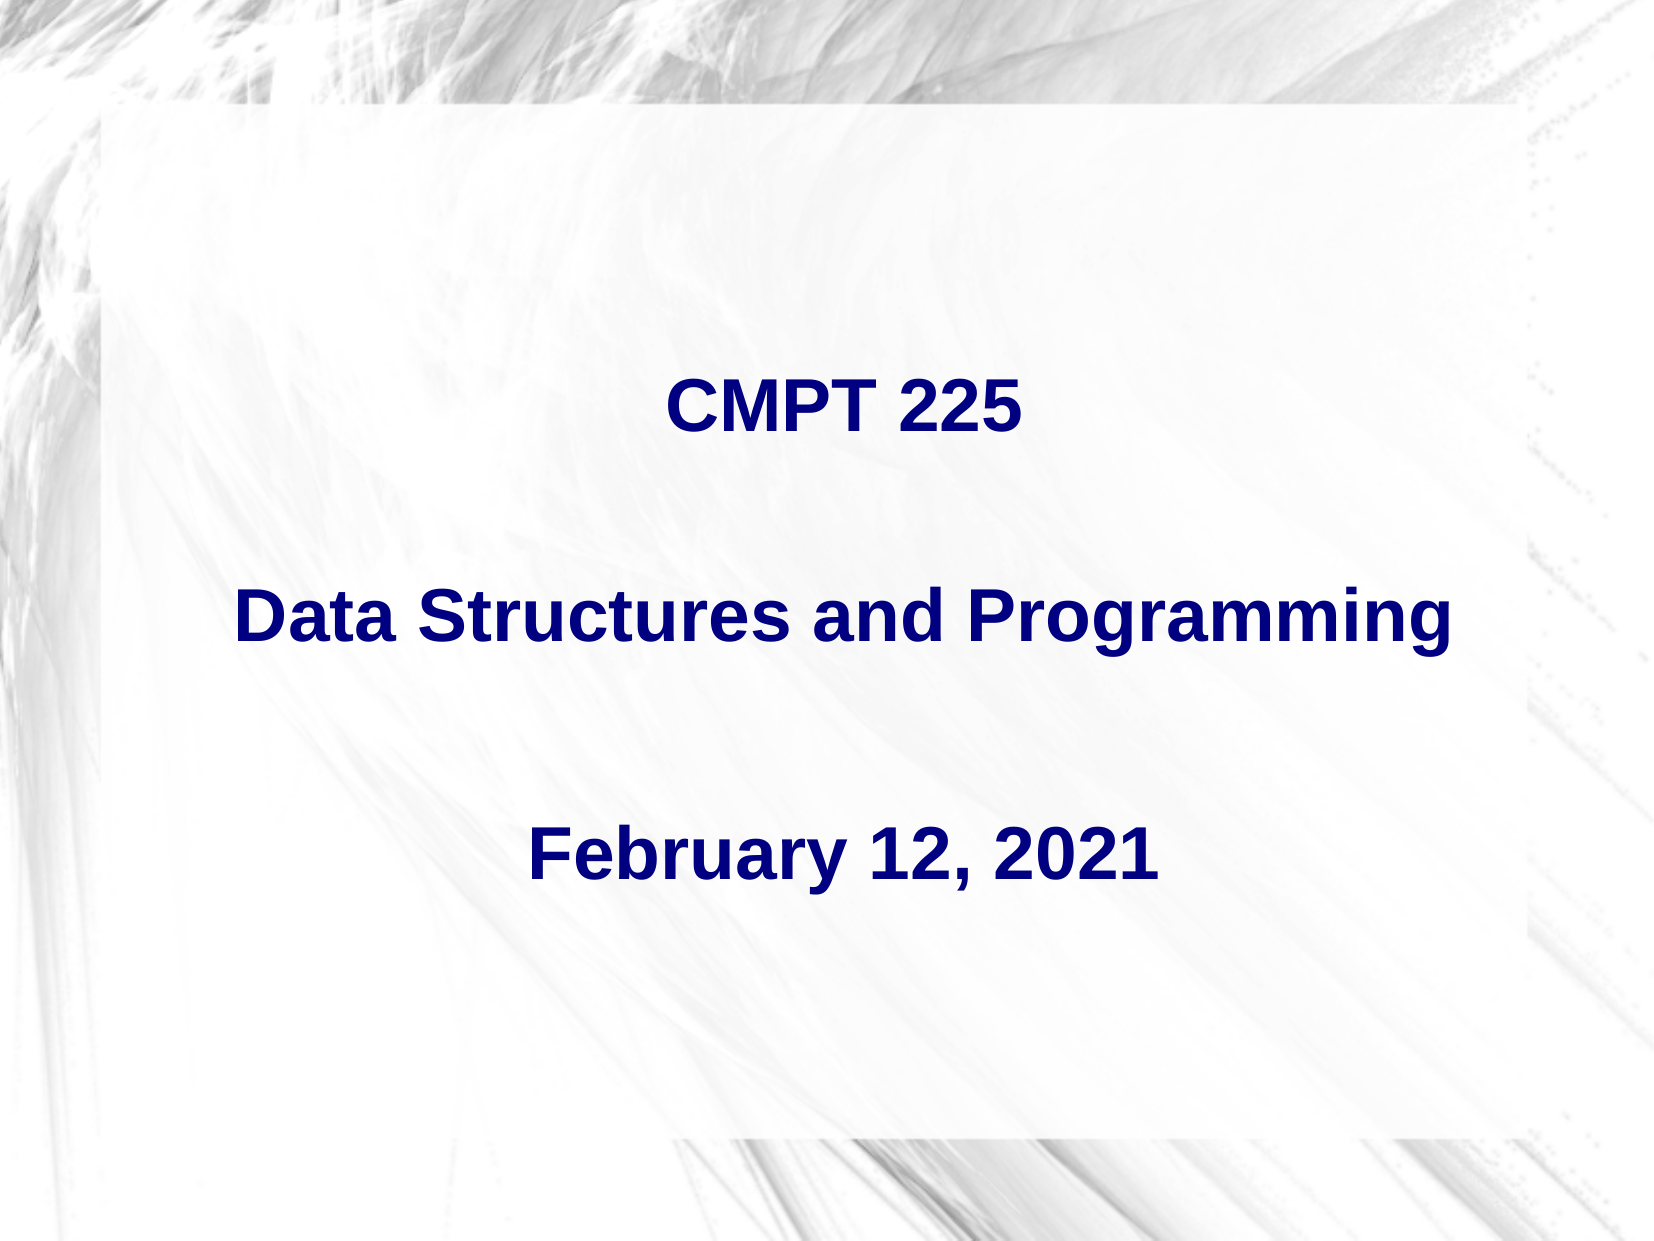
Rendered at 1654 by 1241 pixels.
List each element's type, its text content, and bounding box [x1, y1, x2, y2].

picture [0, 0, 1654, 1241]
list CMPT 225 Data Structures and Programming February 12, 2021 [118, 237, 1571, 1134]
